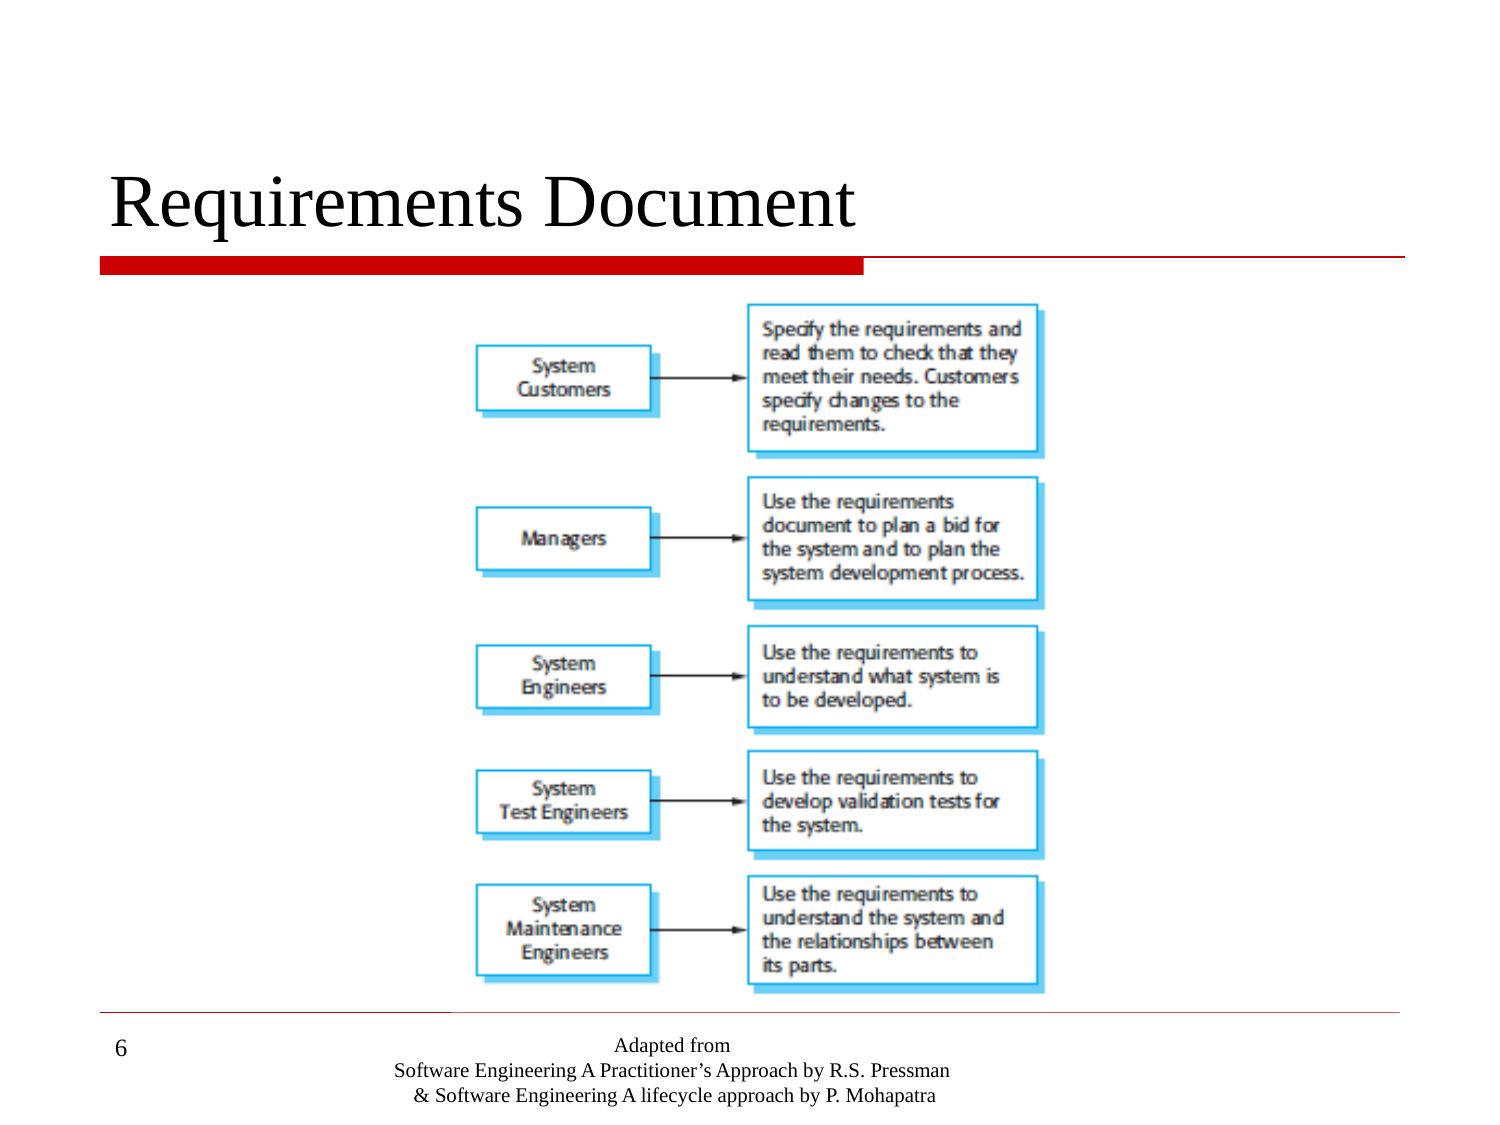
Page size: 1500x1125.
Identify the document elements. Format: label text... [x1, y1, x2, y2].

slide_number 6 [99, 1024, 425, 1103]
picture [395, 287, 1076, 1004]
title Requirements Document [94, 50, 1407, 250]
footer Adapted from Software Engineering A Practitioner’s Approach by R.S. Pressman & Software Engineering A lifecycle approach by P. Mohapatra [362, 1024, 988, 1088]
